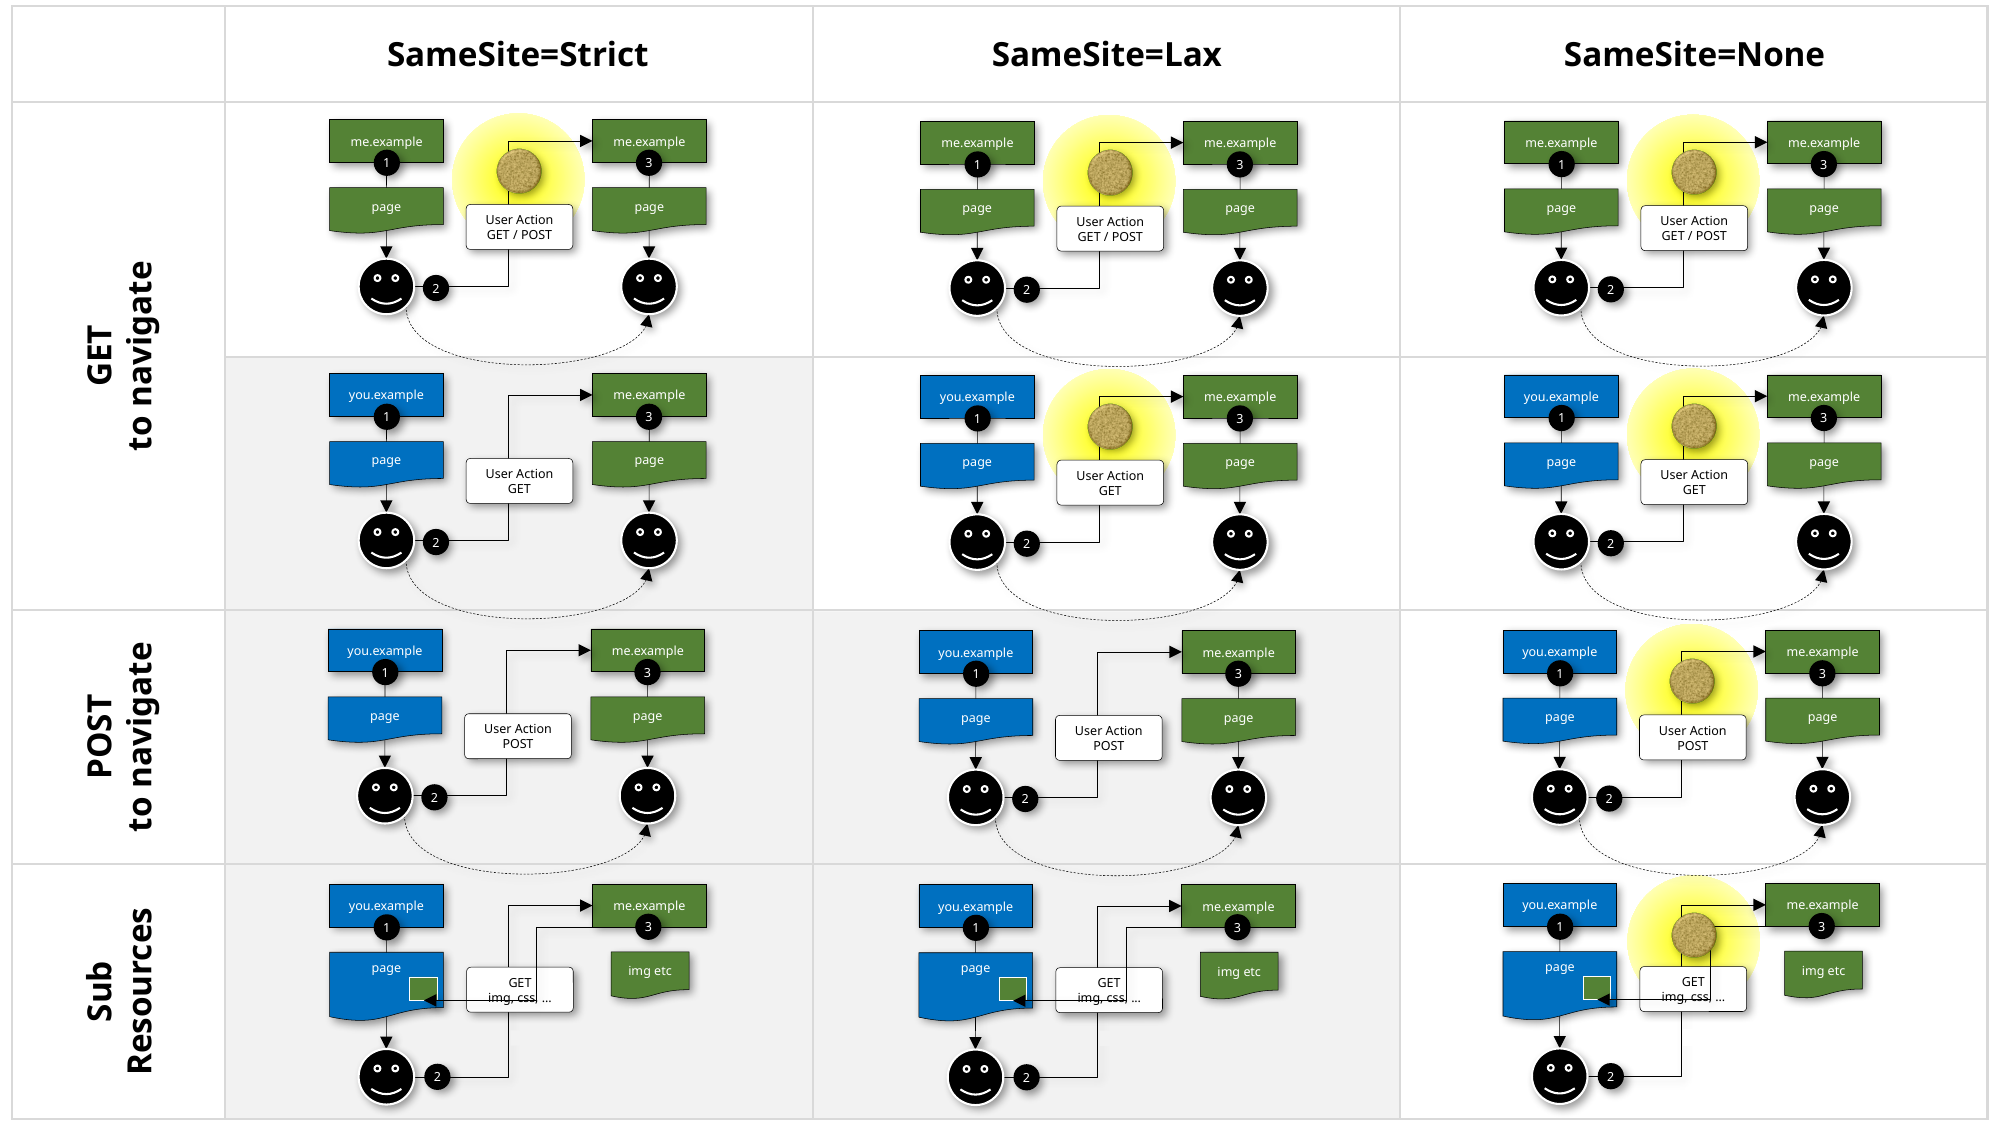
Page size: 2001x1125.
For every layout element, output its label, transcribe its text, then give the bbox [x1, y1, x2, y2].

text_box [918, 884, 1296, 1106]
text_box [918, 630, 1296, 826]
text_box Sub Resources [70, 1119, 166, 1124]
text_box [328, 628, 705, 824]
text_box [329, 884, 707, 1105]
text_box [1502, 875, 1880, 1104]
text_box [1504, 368, 1881, 570]
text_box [329, 113, 707, 315]
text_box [1504, 114, 1881, 316]
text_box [1502, 623, 1880, 825]
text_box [329, 373, 707, 569]
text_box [920, 369, 1298, 570]
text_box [920, 115, 1298, 316]
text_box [12, 5, 1988, 1119]
